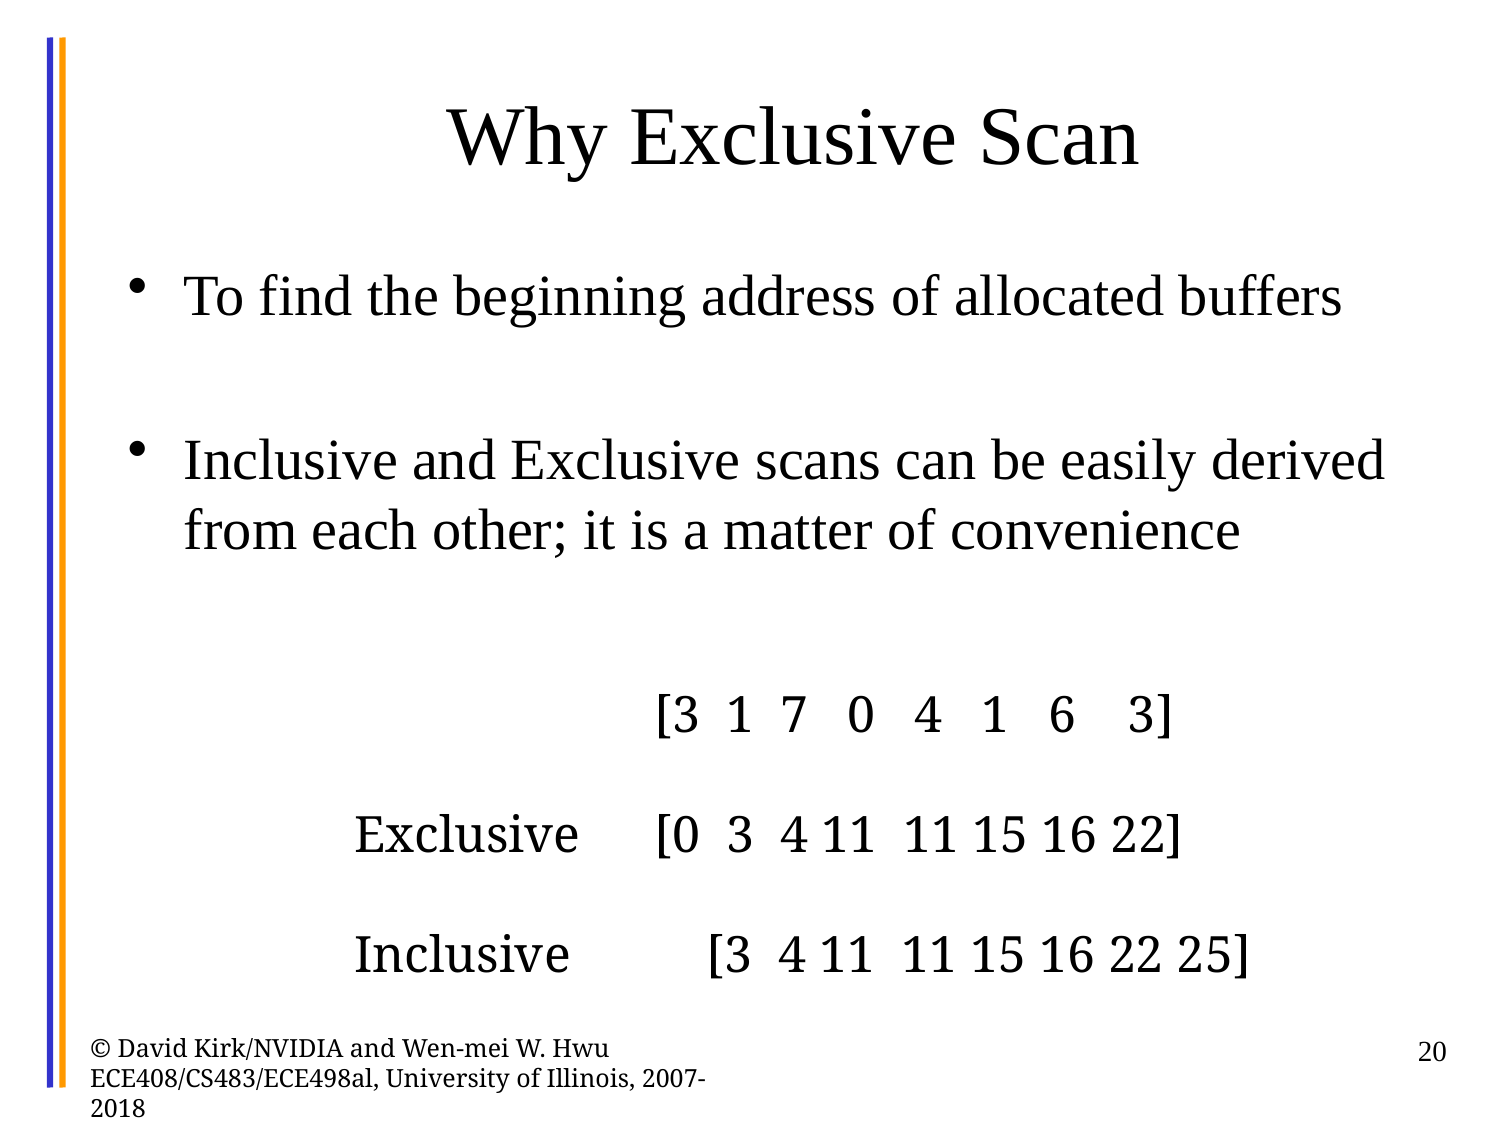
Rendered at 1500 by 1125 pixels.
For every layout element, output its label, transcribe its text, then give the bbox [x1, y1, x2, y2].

text_box [3 1 7 0 4 1 6 3] Exclusive [0 3 4 11 11 15 16 22] Inclusive [3 4 11 11 15 16 22 25] [339, 674, 1267, 1050]
footer © David Kirk/NVIDIA and Wen-mei W. Hwu ECE408/CS483/ECE498al, University of Illinois, 2007-2018 [74, 1024, 751, 1101]
slide_number 20 [1149, 1024, 1463, 1101]
title Why Exclusive Scan [112, 37, 1475, 225]
list To find the beginning address of allocated buffers Inclusive and Exclusive scans can be easily derived from each other; it is a matter of convenience [112, 249, 1475, 638]
